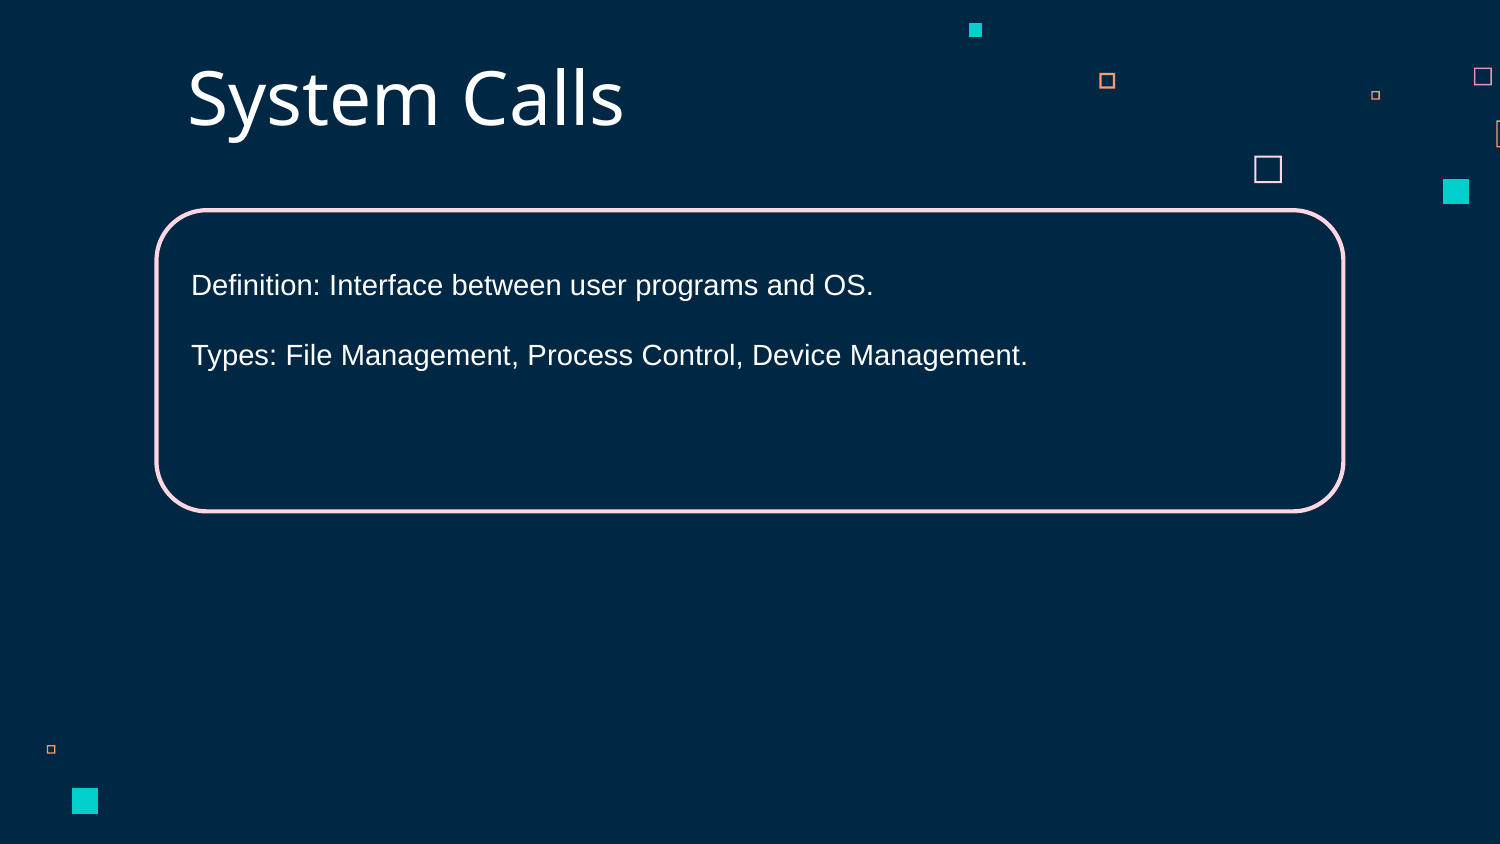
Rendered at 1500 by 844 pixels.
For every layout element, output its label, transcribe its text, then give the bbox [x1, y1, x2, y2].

text_box Definition: Interface between user programs and OS. Types: File Management, Process Control, Device Management. [168, 258, 1332, 379]
title System Calls [133, 60, 1200, 156]
text_box [154, 208, 1346, 514]
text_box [883, 281, 980, 378]
